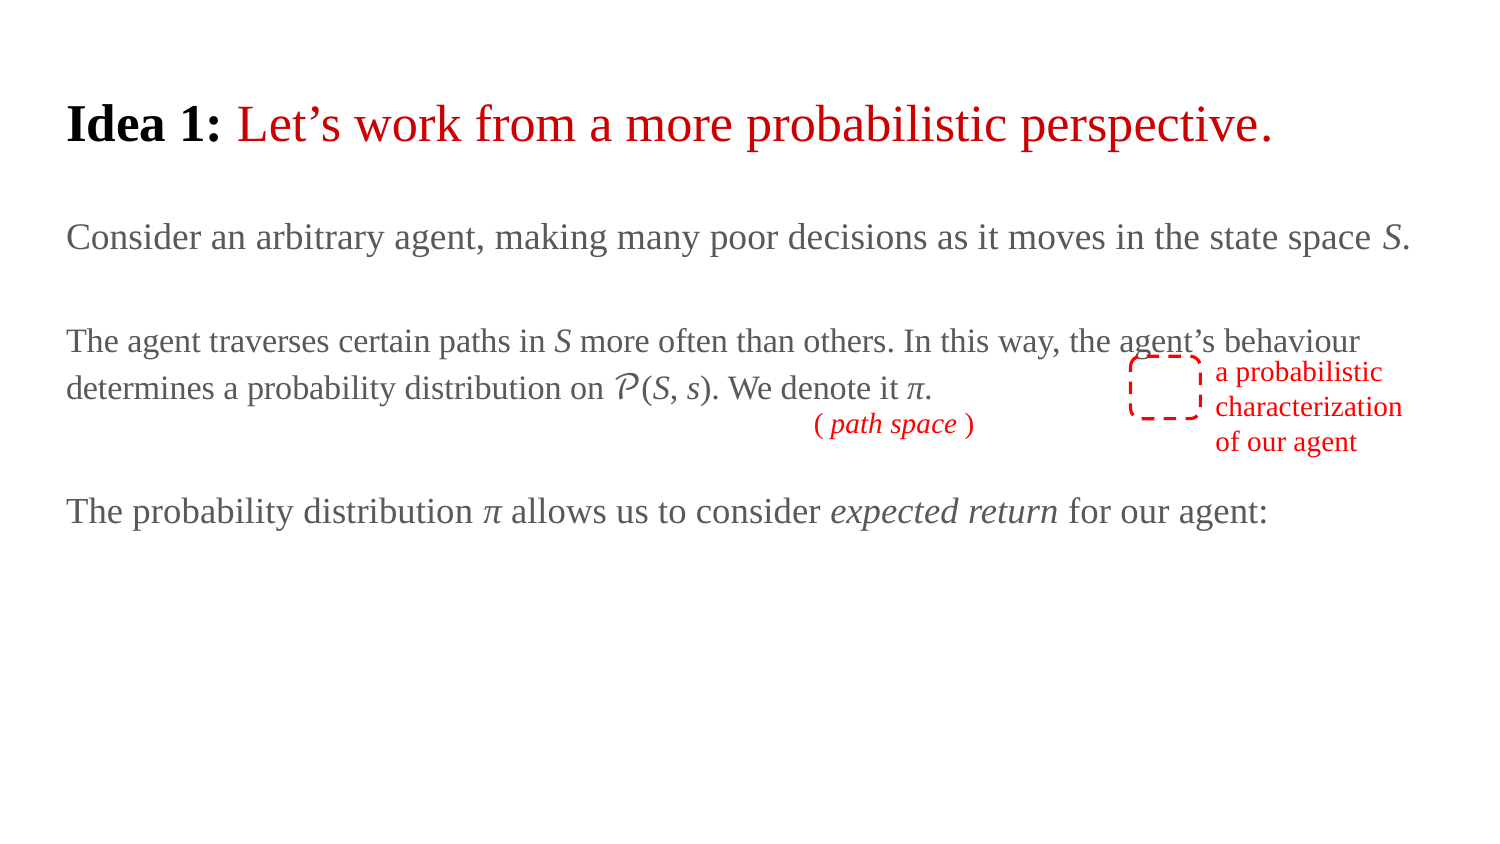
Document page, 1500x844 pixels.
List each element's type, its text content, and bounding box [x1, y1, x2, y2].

text_box [1130, 356, 1200, 419]
list Consider an arbitrary agent, making many poor decisions as it moves in the state space S. [51, 190, 1449, 297]
text_box ( path space ) [798, 388, 1025, 454]
list The probability distribution π allows us to consider expected return for our agent: [51, 464, 1449, 546]
title Idea 1: Let’s work from a more probabilistic perspective. [51, 72, 1449, 167]
list The agent traverses certain paths in S more often than others. In this way, the agent’s behaviour determines a probability distribution on 𝒫(S, s). We denote it π. [51, 297, 1449, 422]
text_box a probabilistic characterization of our agent [1200, 337, 1450, 473]
